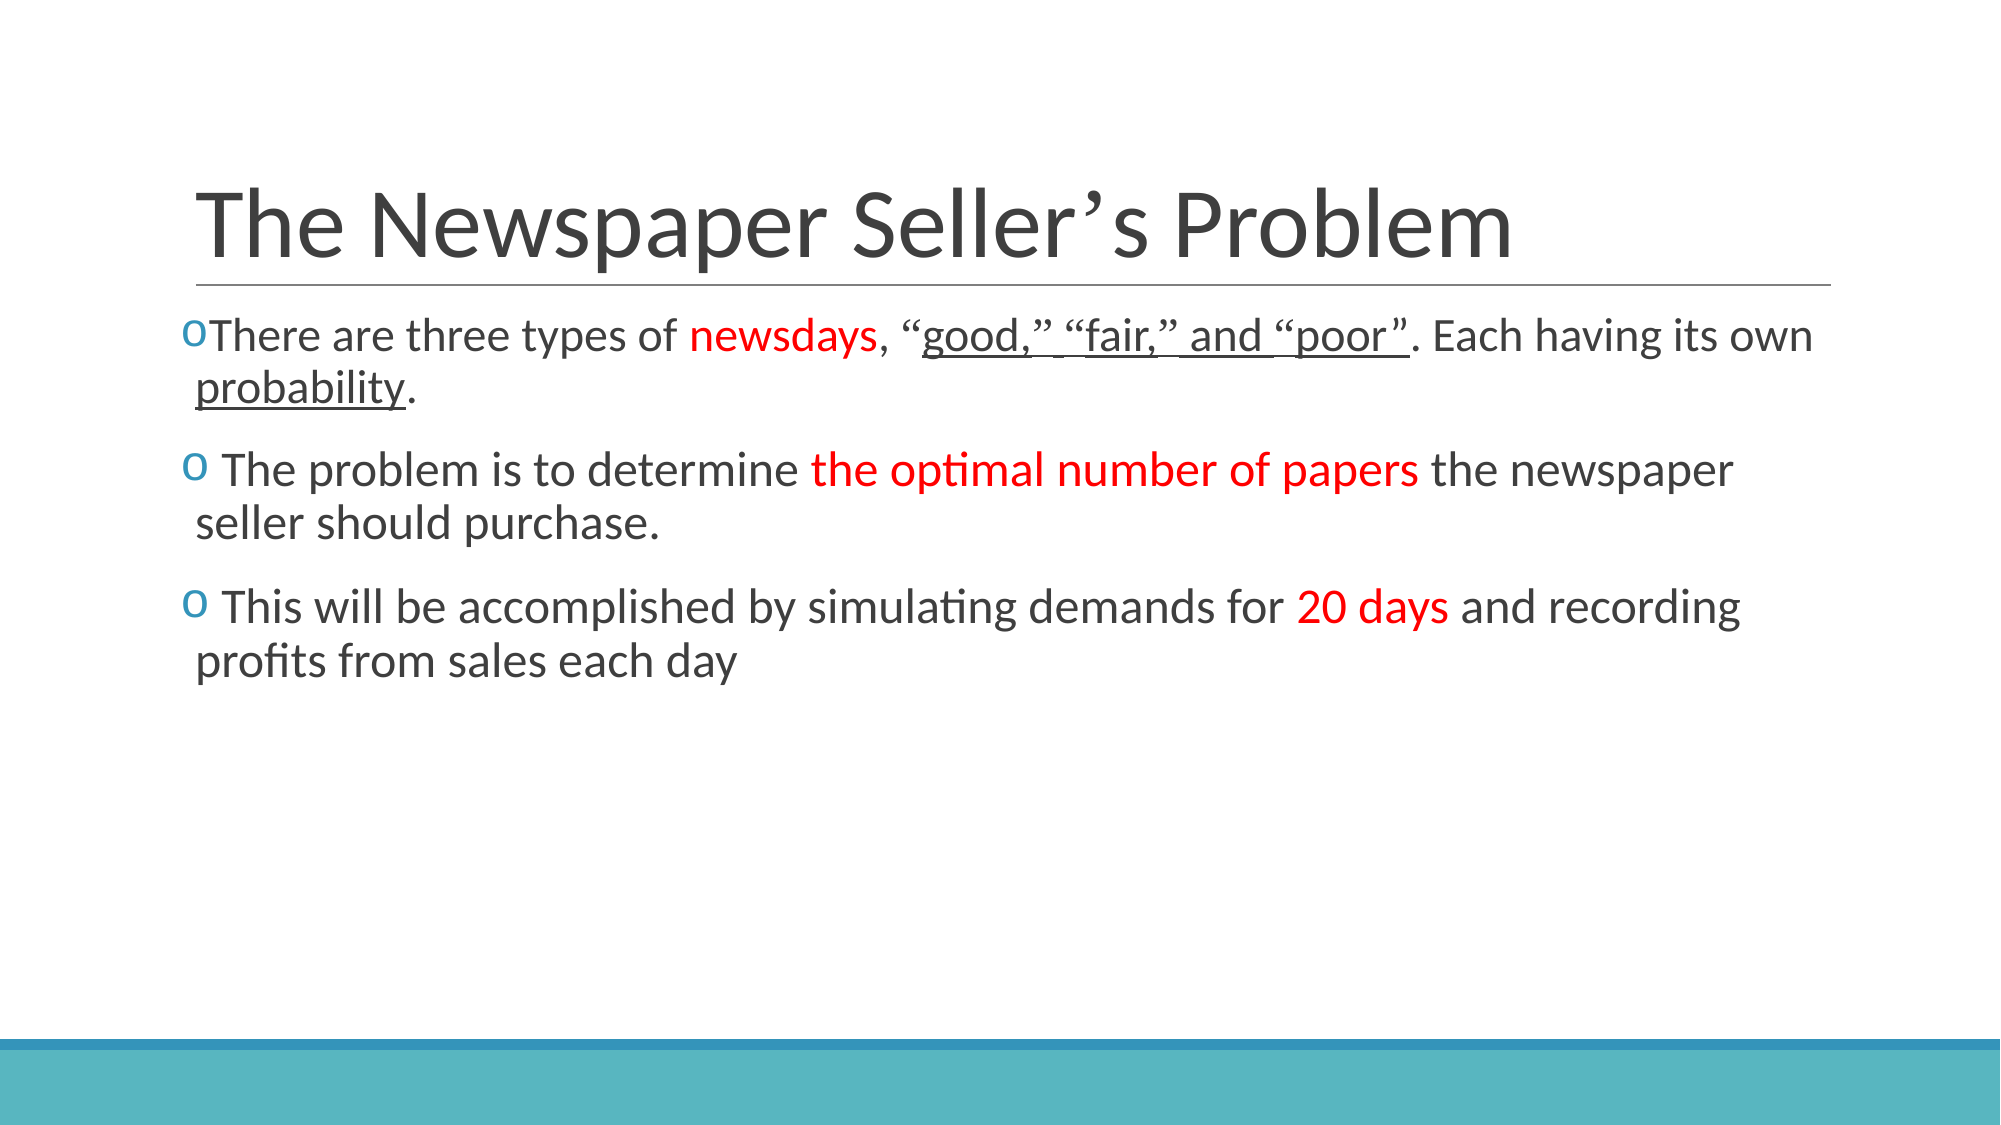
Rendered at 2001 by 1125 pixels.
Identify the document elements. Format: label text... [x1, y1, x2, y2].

title The Newspaper Seller’s Problem [180, 47, 1830, 285]
list There are three types of newsdays, “good,” “fair,” and “poor”. Each having its own probability. The problem is to determine the optimal number of papers the newspaper seller should purchase. This will be accomplished by simulating demands for 20 days and recording profits from sales each day [180, 302, 1830, 963]
